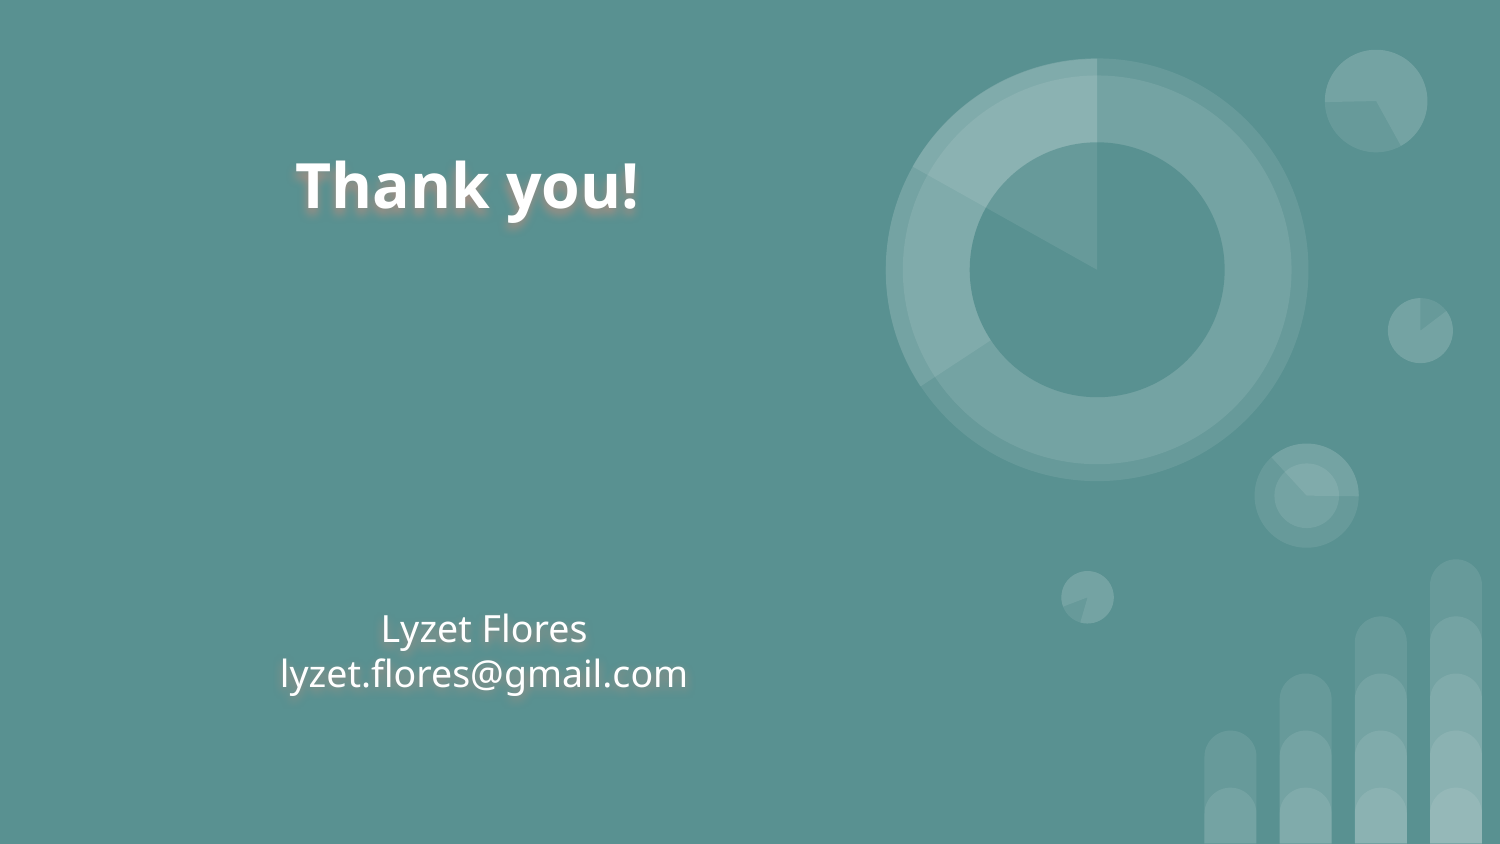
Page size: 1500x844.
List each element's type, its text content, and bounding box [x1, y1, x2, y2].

title Thank you! [118, 30, 817, 338]
subtitle Lyzet Flores lyzet.flores@gmail.com [135, 589, 834, 704]
